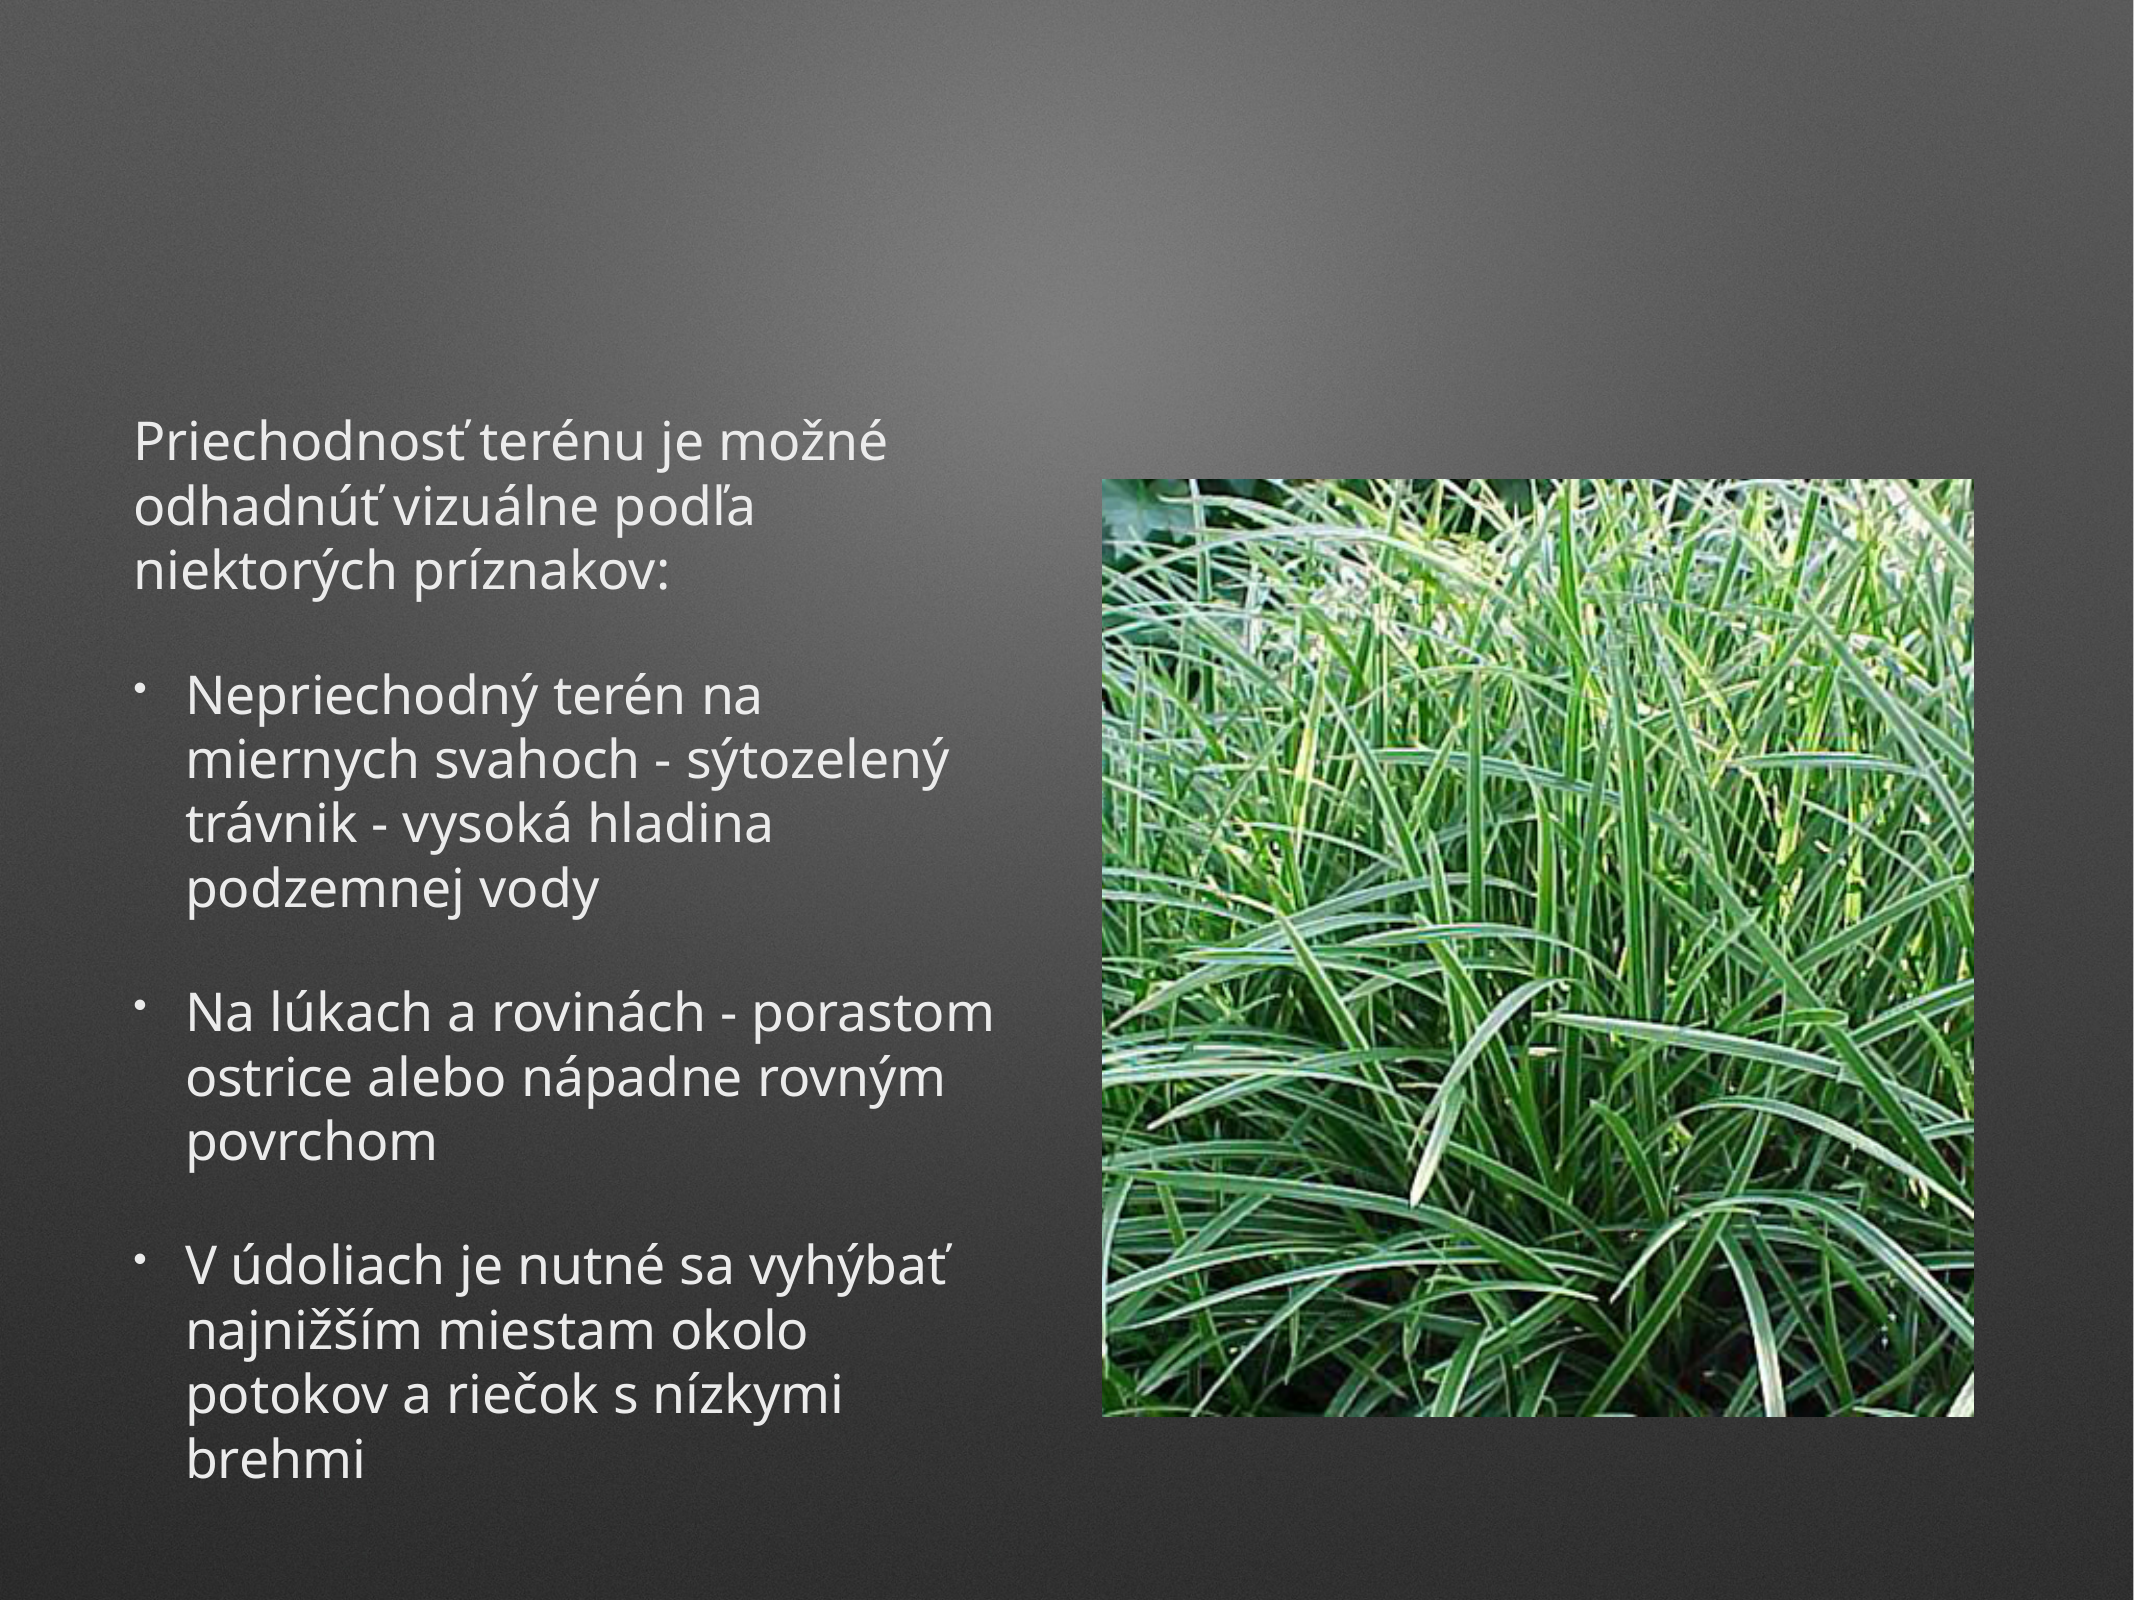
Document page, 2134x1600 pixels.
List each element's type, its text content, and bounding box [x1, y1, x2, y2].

picture [0, 0, 2134, 1600]
list Priechodnosť terénu je možné odhadnúť vizuálne podľa niektorých príznakov: Nepriechodný terén na miernych svahoch - sýtozelený trávnik - vysoká hladina podzemnej vody Na lúkach a rovinách - porastom ostrice alebo nápadne rovným povrchom V údoliach je nutné sa vyhýbať najnižším miestam okolo potokov a riečok s nízkymi brehmi [124, 389, 1009, 1507]
